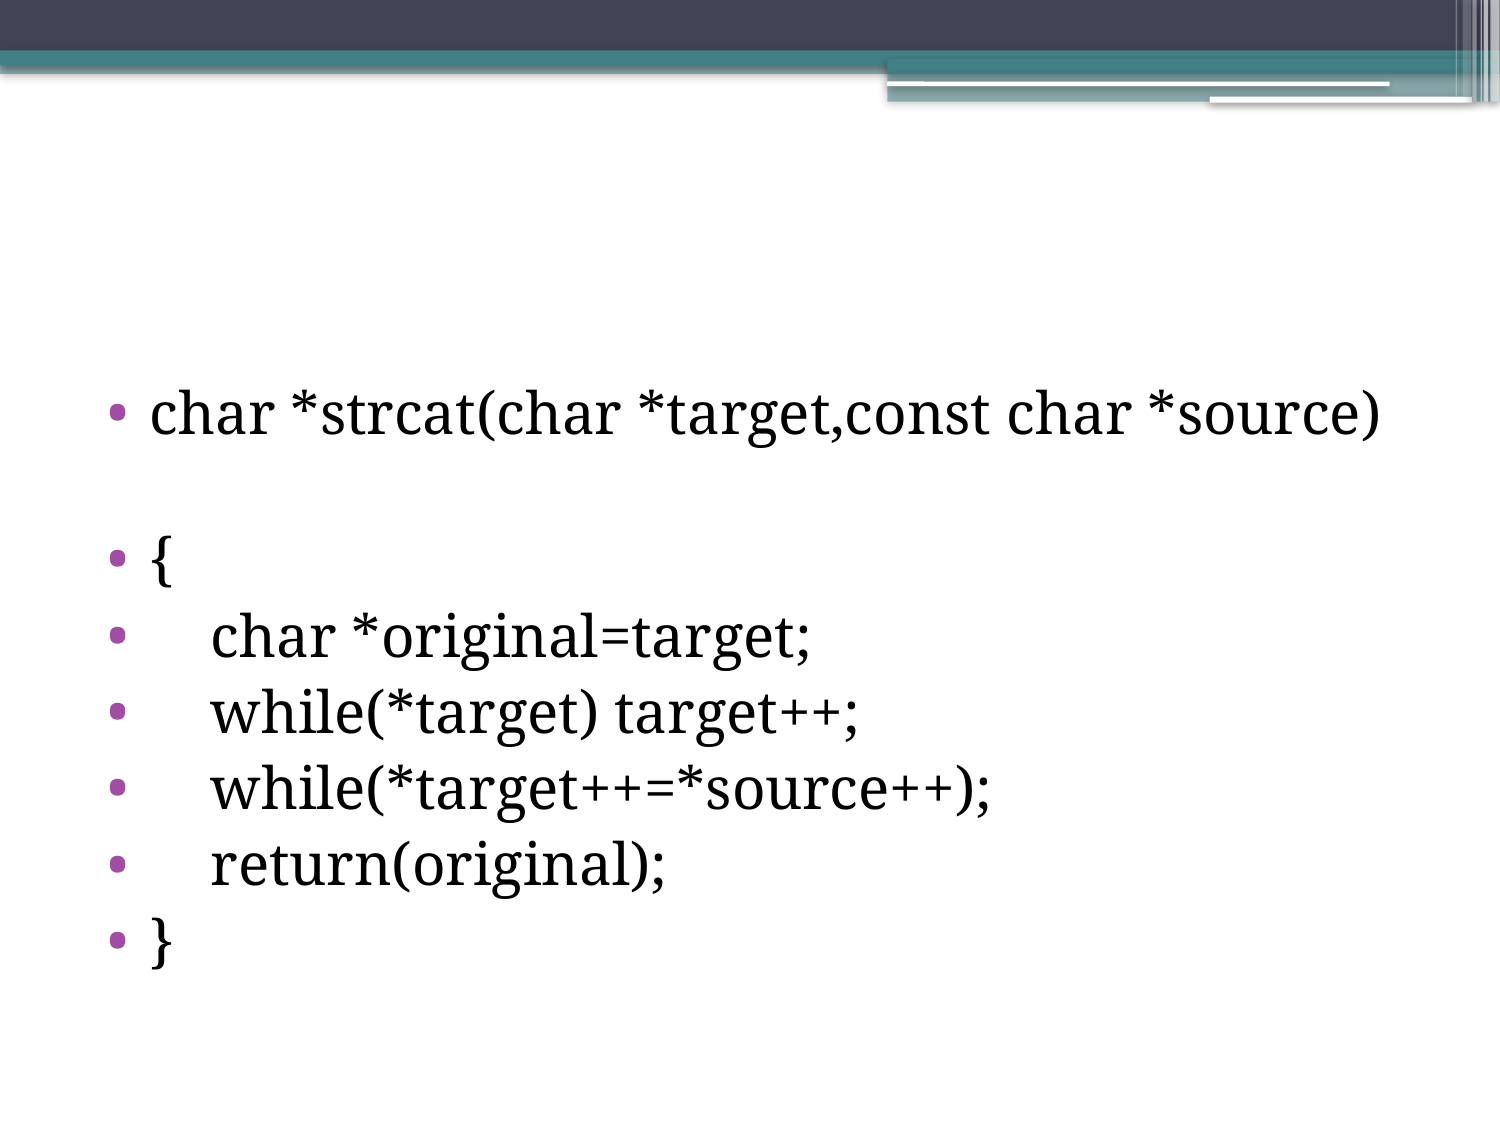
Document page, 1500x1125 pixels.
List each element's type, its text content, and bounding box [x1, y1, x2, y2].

list char *strcat(char *target,const char *source) { char *original=target; while(*target) target++; while(*target++=*source++); return(original); } [75, 368, 1425, 1079]
